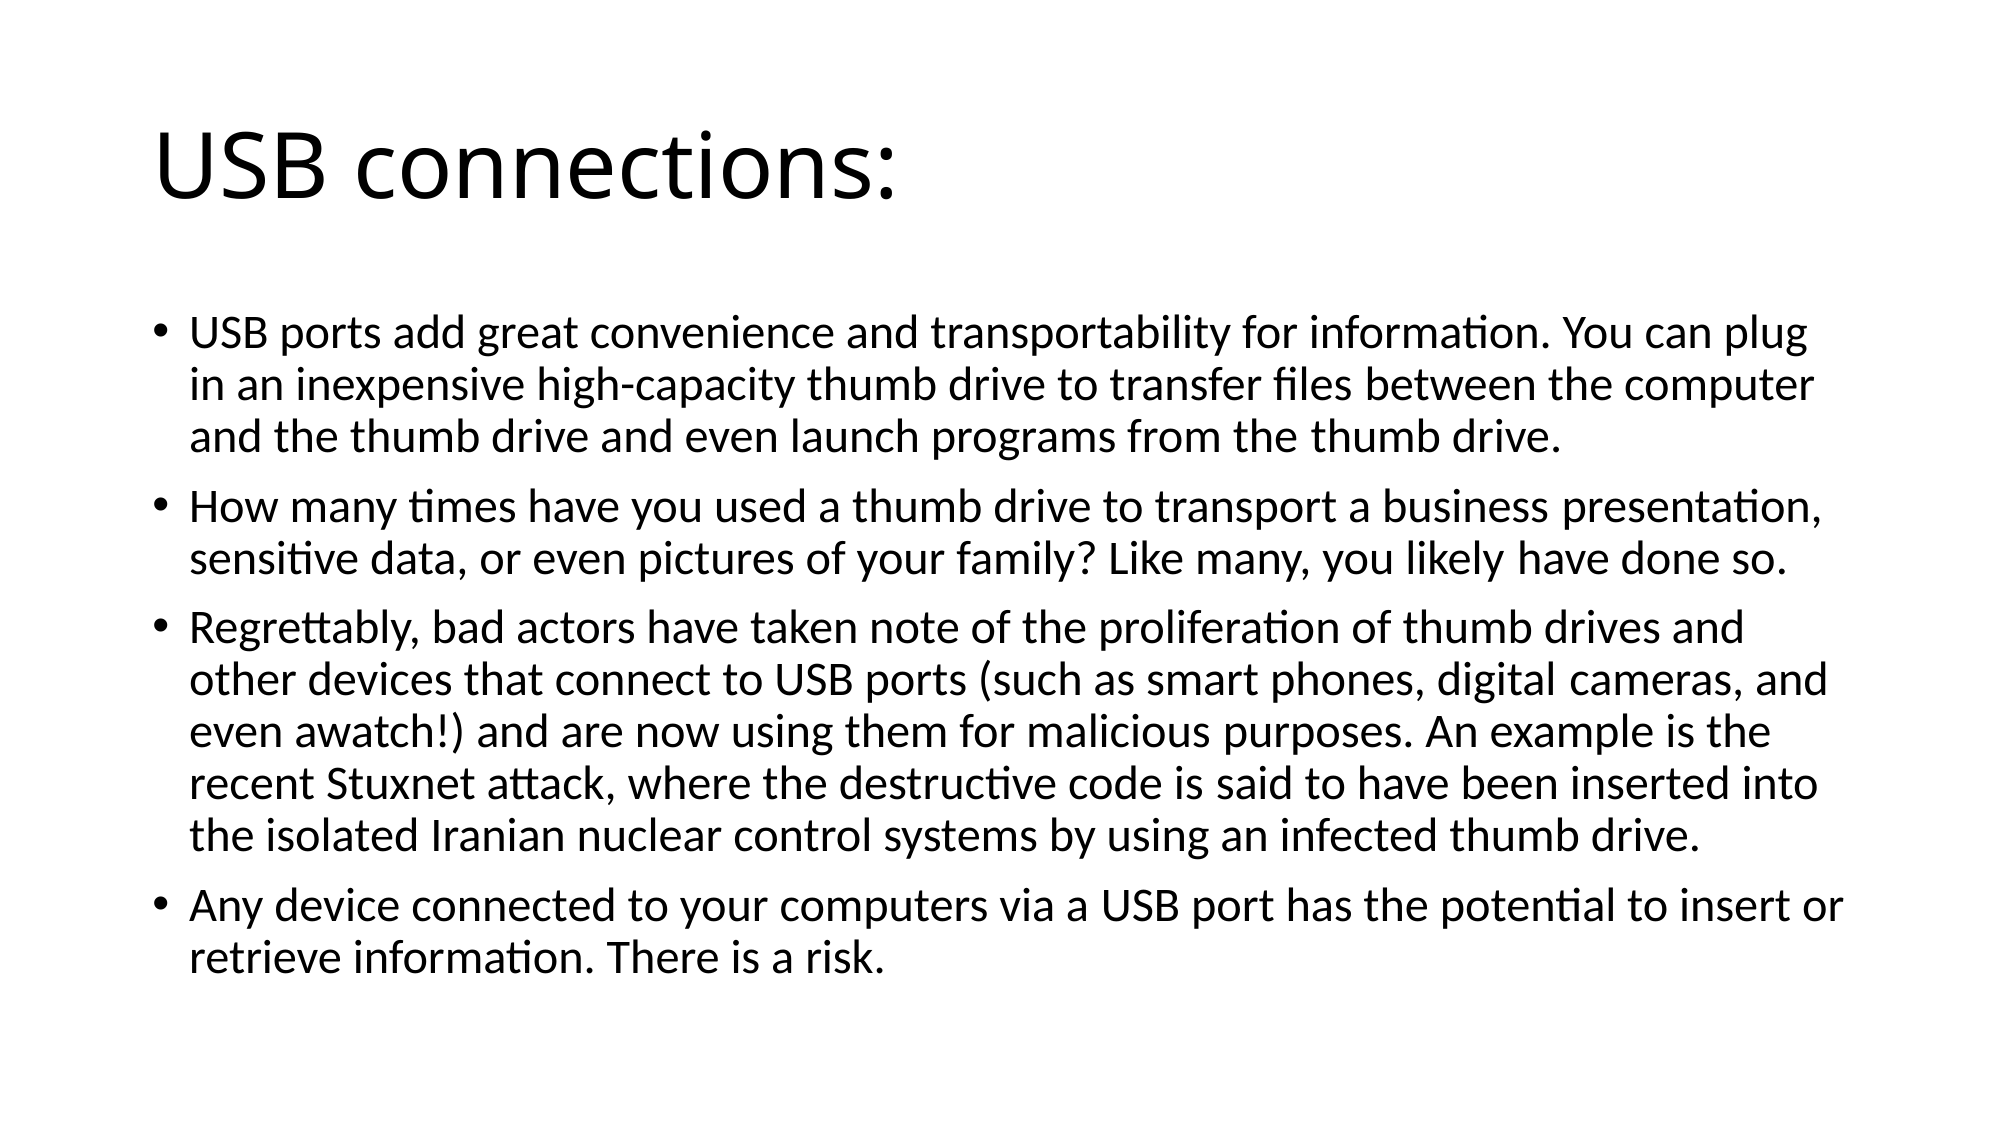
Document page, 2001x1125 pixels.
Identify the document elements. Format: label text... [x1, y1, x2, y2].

list USB ports add great convenience and transportability for information. You can plug in an inexpensive high-capacity thumb drive to transfer files between the computer and the thumb drive and even launch programs from the thumb drive. How many times have you used a thumb drive to transport a business presentation, sensitive data, or even pictures of your family? Like many, you likely have done so. Regrettably, bad actors have taken note of the proliferation of thumb drives and other devices that connect to USB ports (such as smart phones, digital cameras, and even awatch!) and are now using them for malicious purposes. An example is the recent Stuxnet attack, where the destructive code is said to have been inserted into the isolated Iranian nuclear control systems by using an infected thumb drive. Any device connected to your computers via a USB port has the potential to insert or retrieve information. There is a risk. [137, 299, 1863, 1014]
title USB connections: [137, 59, 1863, 278]
